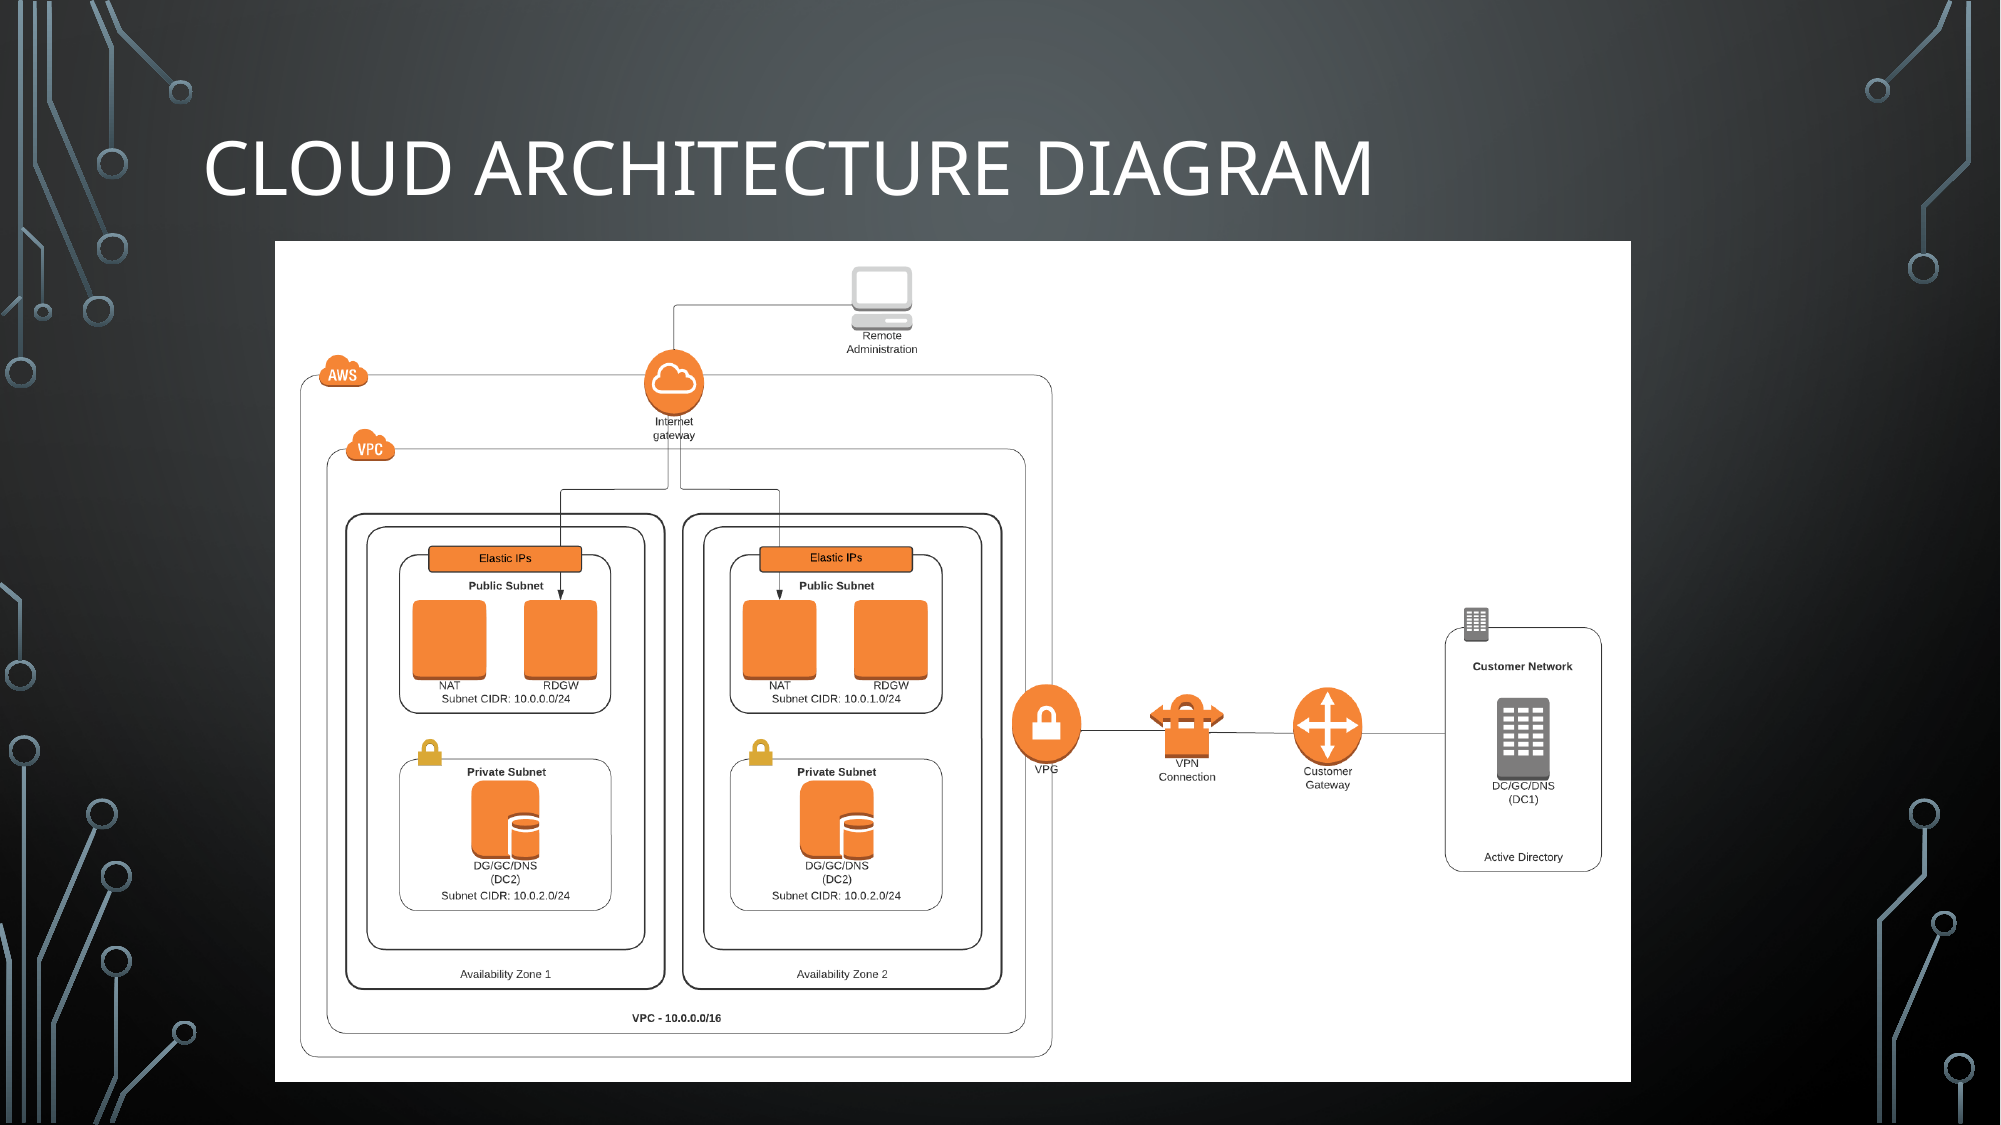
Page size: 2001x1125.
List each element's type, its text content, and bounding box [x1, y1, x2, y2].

title cloud architecture diagram [187, 101, 1813, 242]
picture [274, 241, 1632, 1082]
